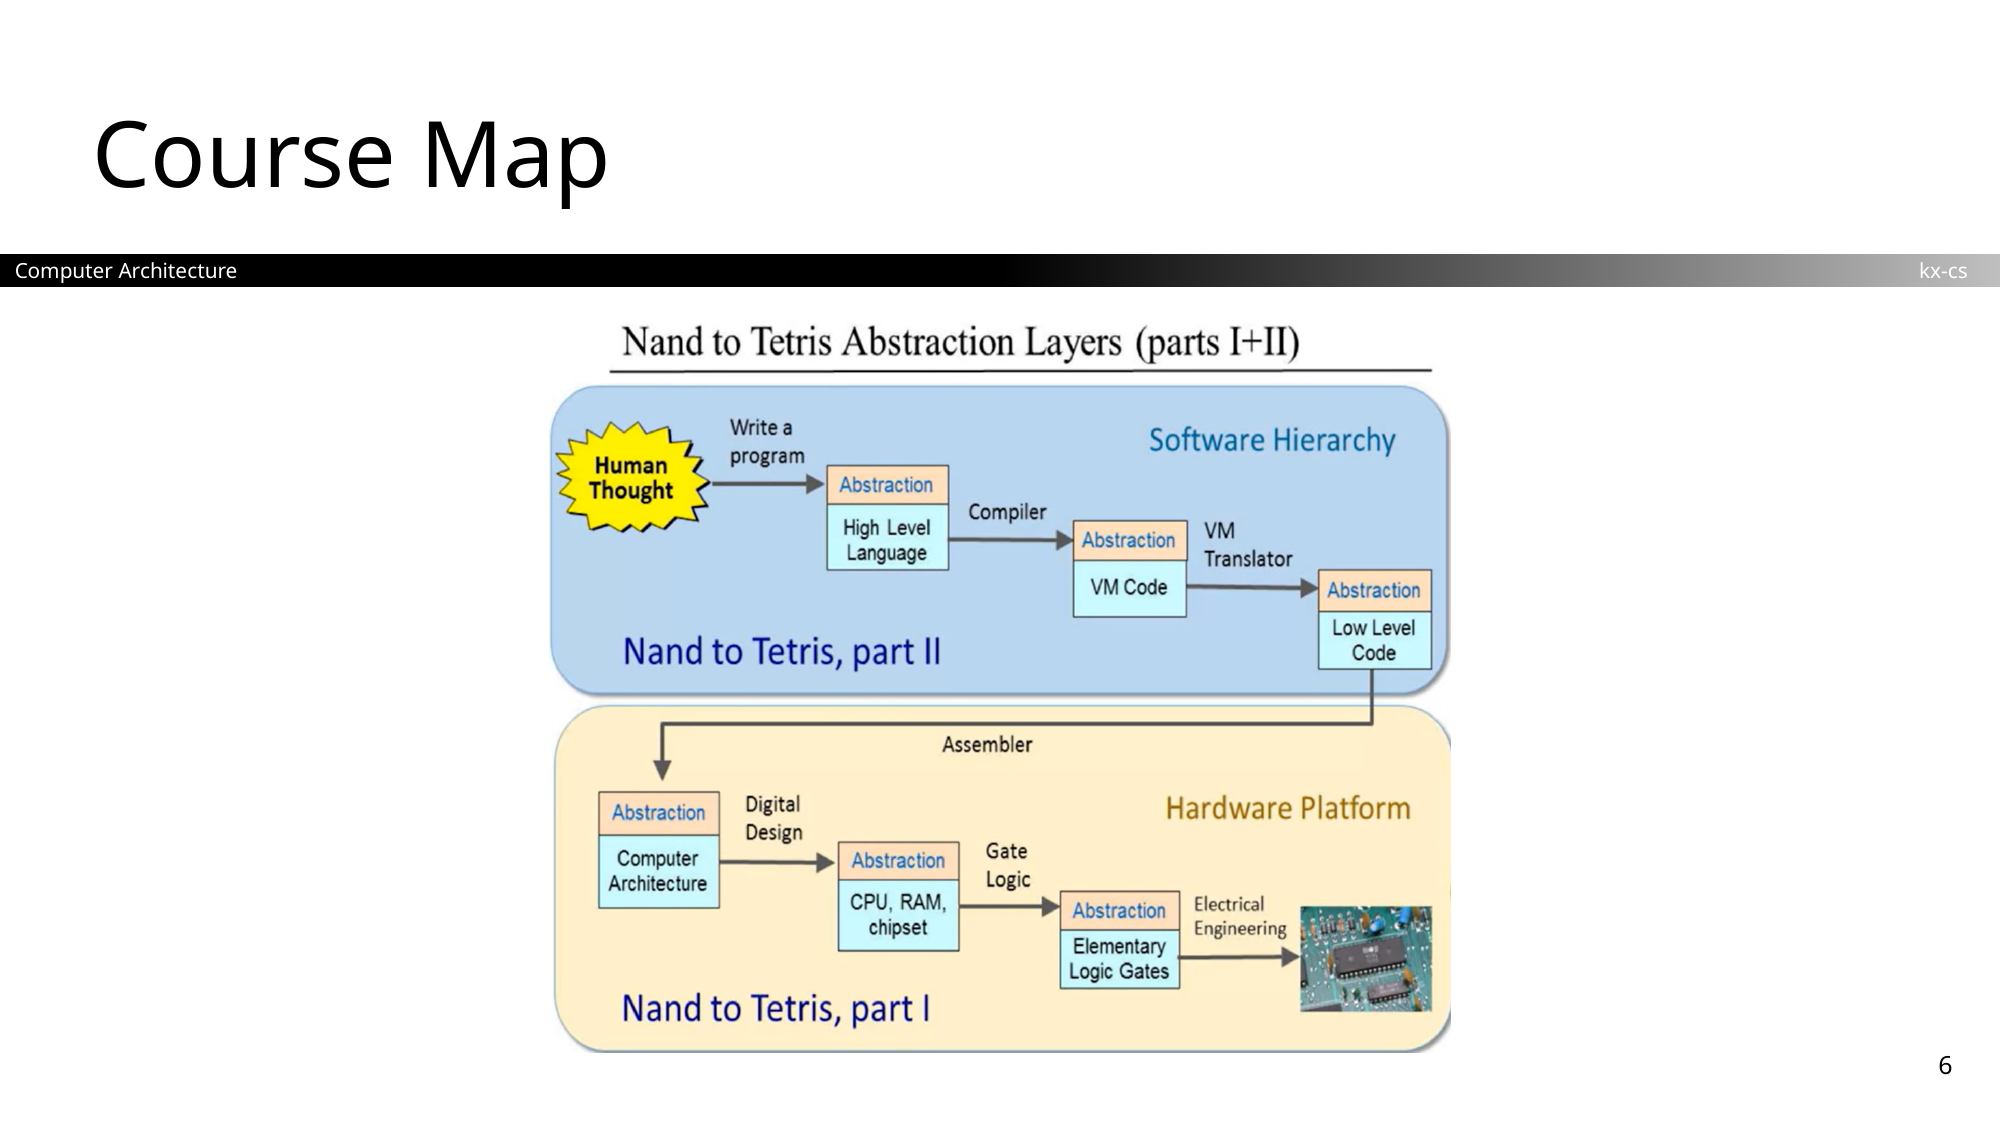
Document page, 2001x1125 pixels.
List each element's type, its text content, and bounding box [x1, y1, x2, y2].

title Course Map [78, 73, 1413, 242]
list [549, 316, 1451, 1053]
